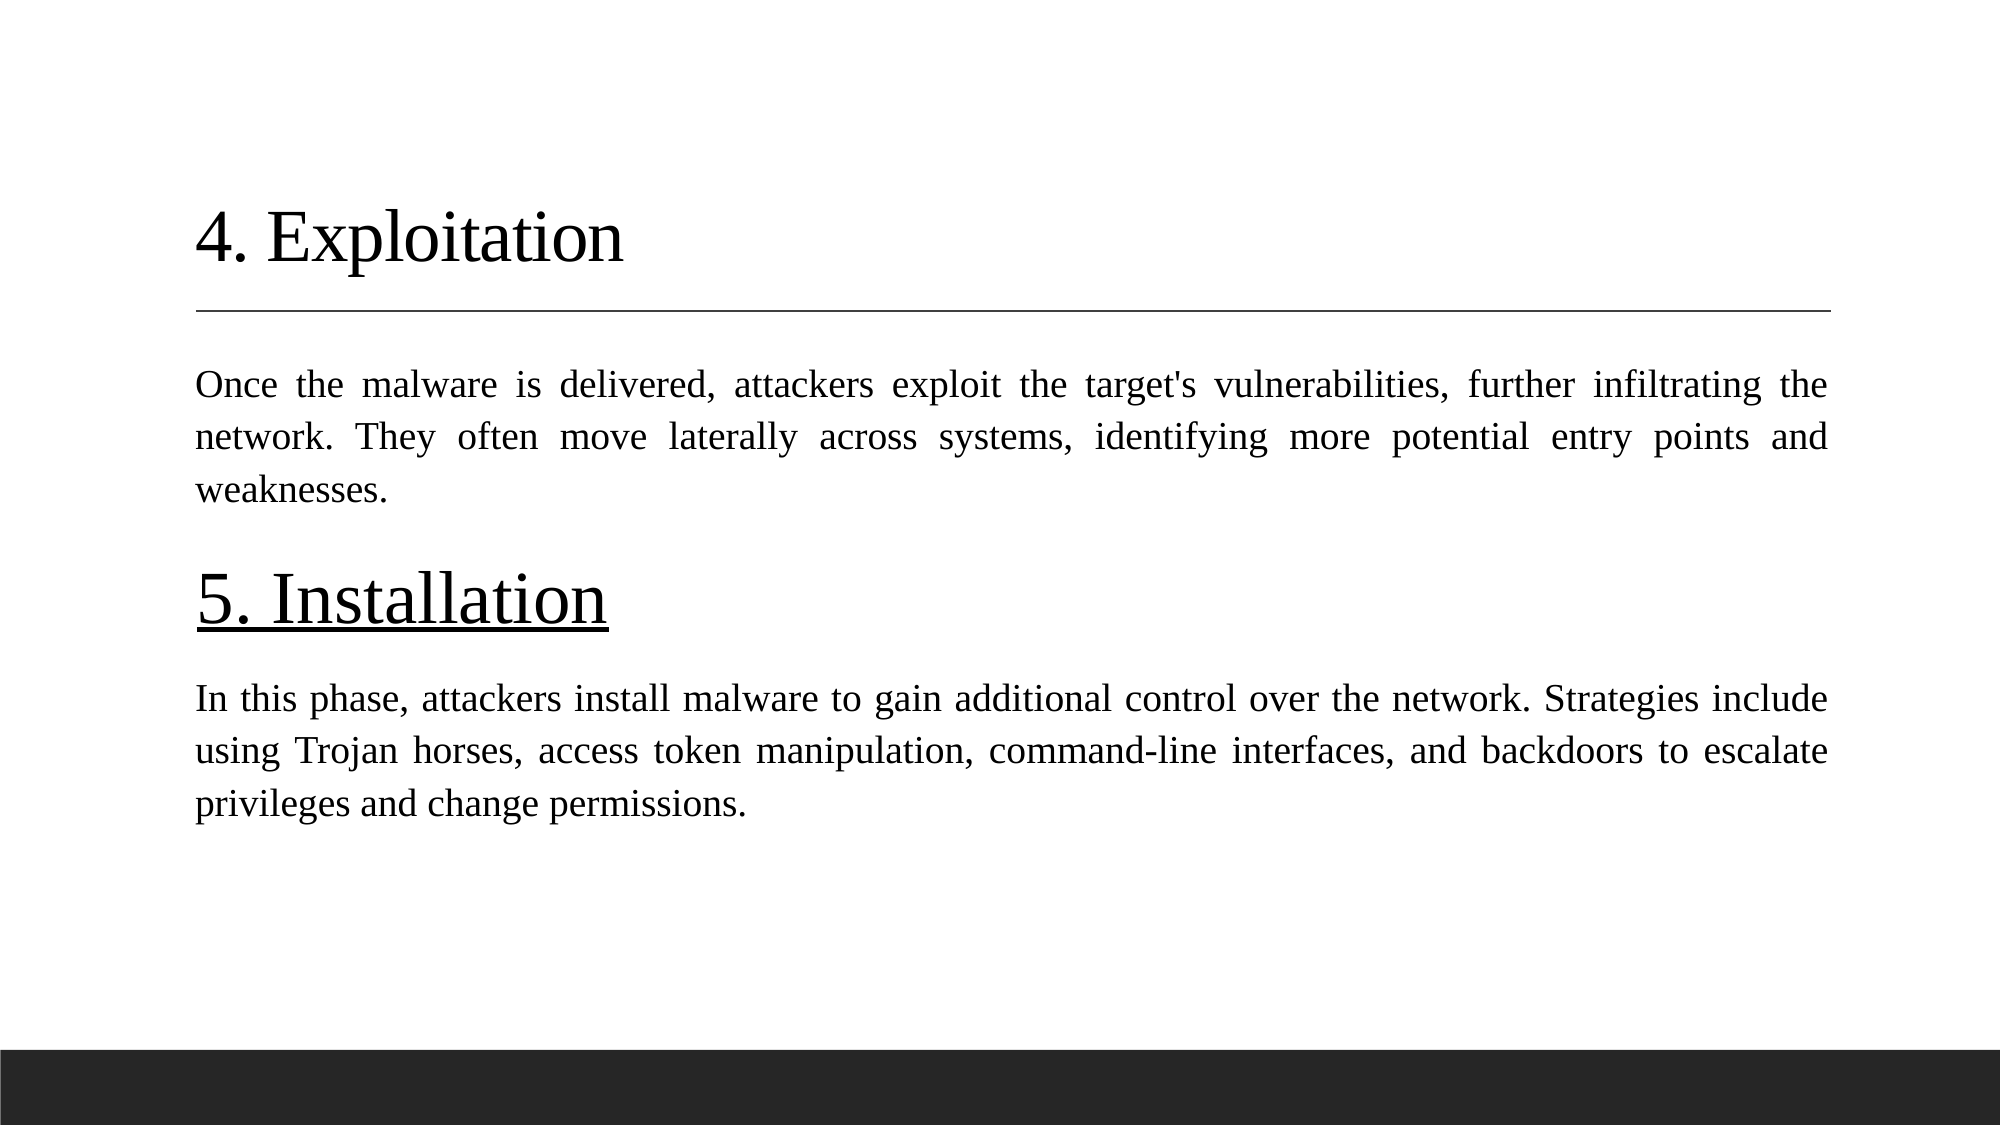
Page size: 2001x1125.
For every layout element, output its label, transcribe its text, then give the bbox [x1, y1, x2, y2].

list Once the malware is delivered, attackers exploit the target's vulnerabilities, further infiltrating the network. They often move laterally across systems, identifying more potential entry points and weaknesses. 5. Installation In this phase, attackers install malware to gain additional control over the network. Strategies include using Trojan horses, access token manipulation, command-line interfaces, and backdoors to escalate privileges and change permissions. [180, 345, 1830, 963]
title 4. Exploitation [180, 47, 1830, 285]
